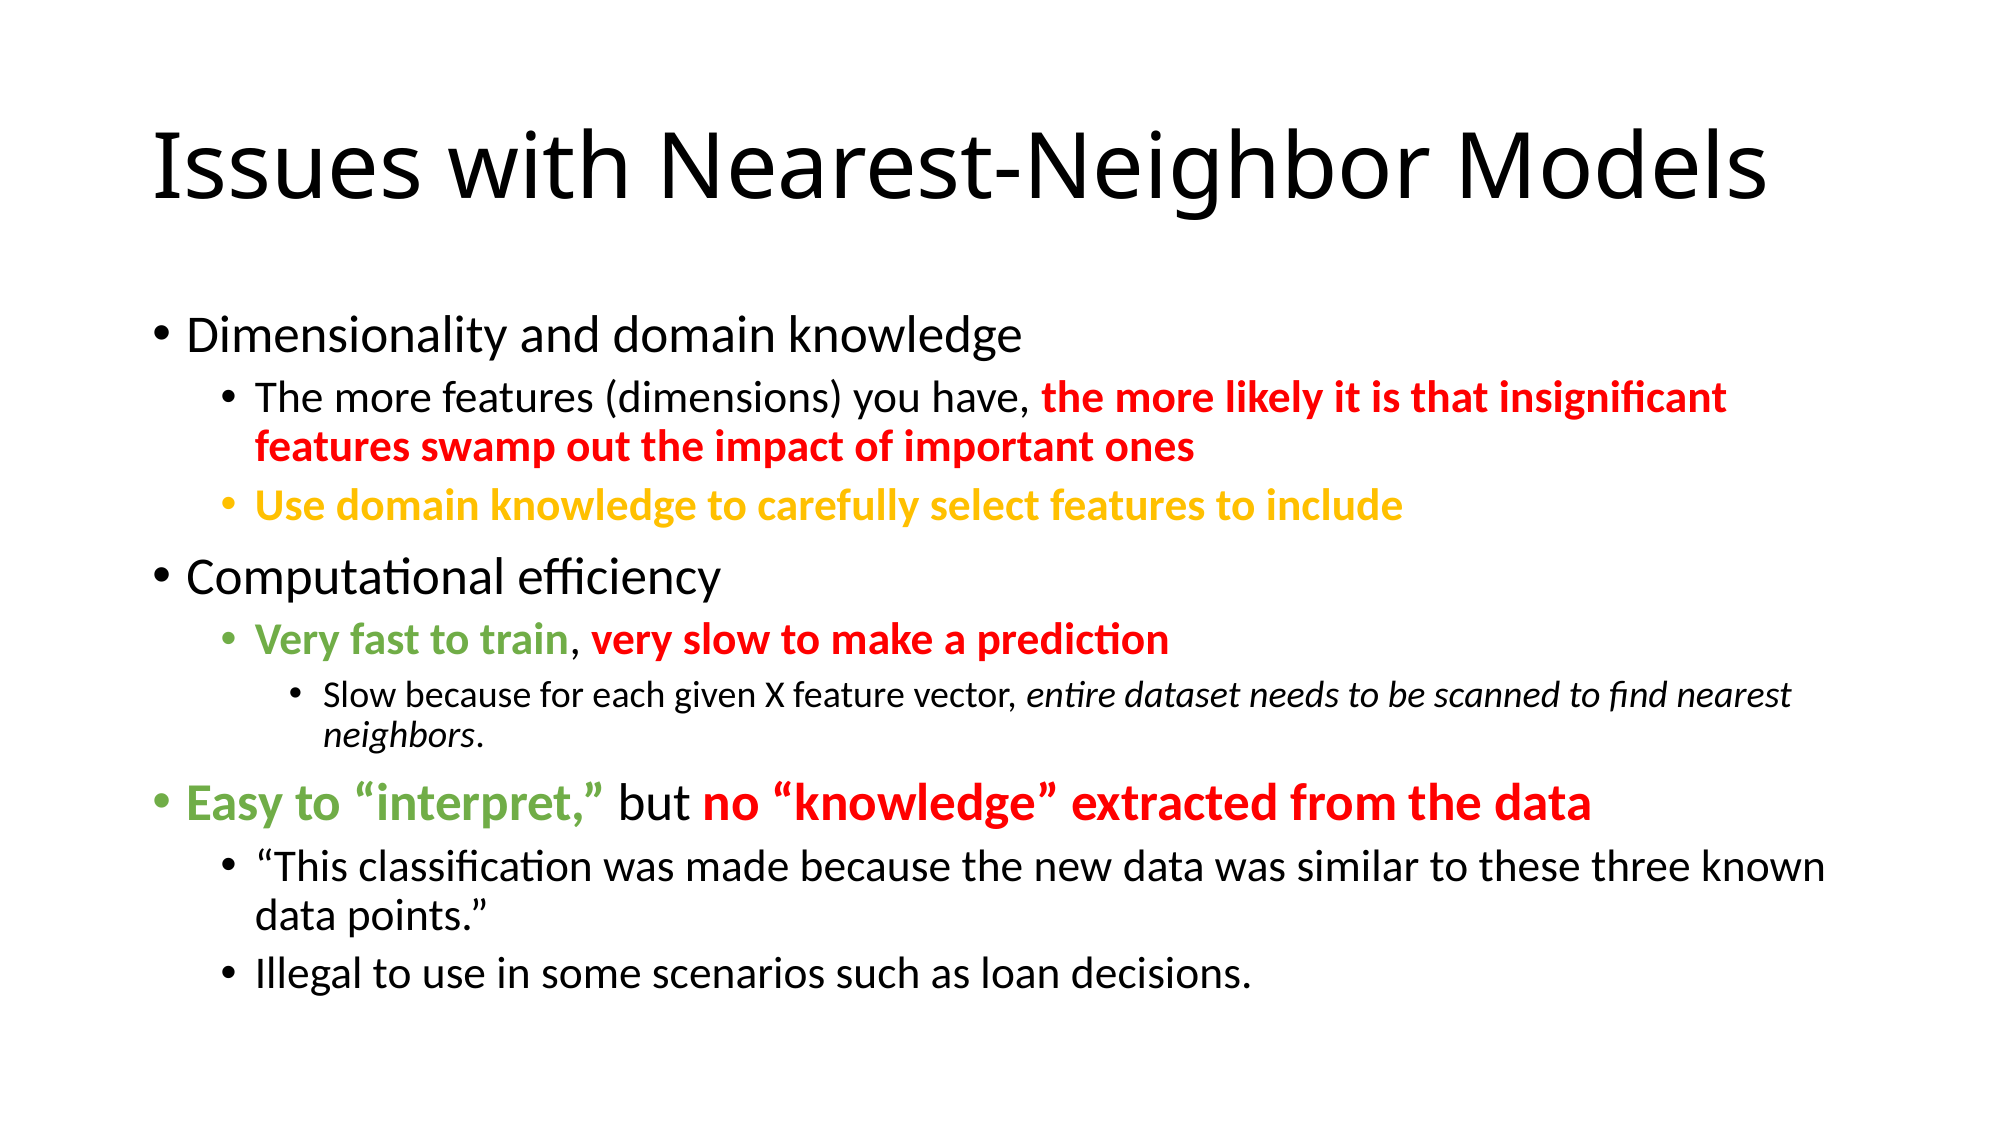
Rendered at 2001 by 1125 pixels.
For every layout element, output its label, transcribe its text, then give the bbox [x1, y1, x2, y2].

title Issues with Nearest-Neighbor Models [137, 59, 1863, 278]
list Dimensionality and domain knowledge The more features (dimensions) you have, the more likely it is that insignificant features swamp out the impact of important ones Use domain knowledge to carefully select features to include Computational efficiency Very fast to train, very slow to make a prediction Slow because for each given X feature vector, entire dataset needs to be scanned to find nearest neighbors. Easy to “interpret,” but no “knowledge” extracted from the data “This classification was made because the new data was similar to these three known data points.” Illegal to use in some scenarios such as loan decisions. [137, 299, 1863, 1014]
